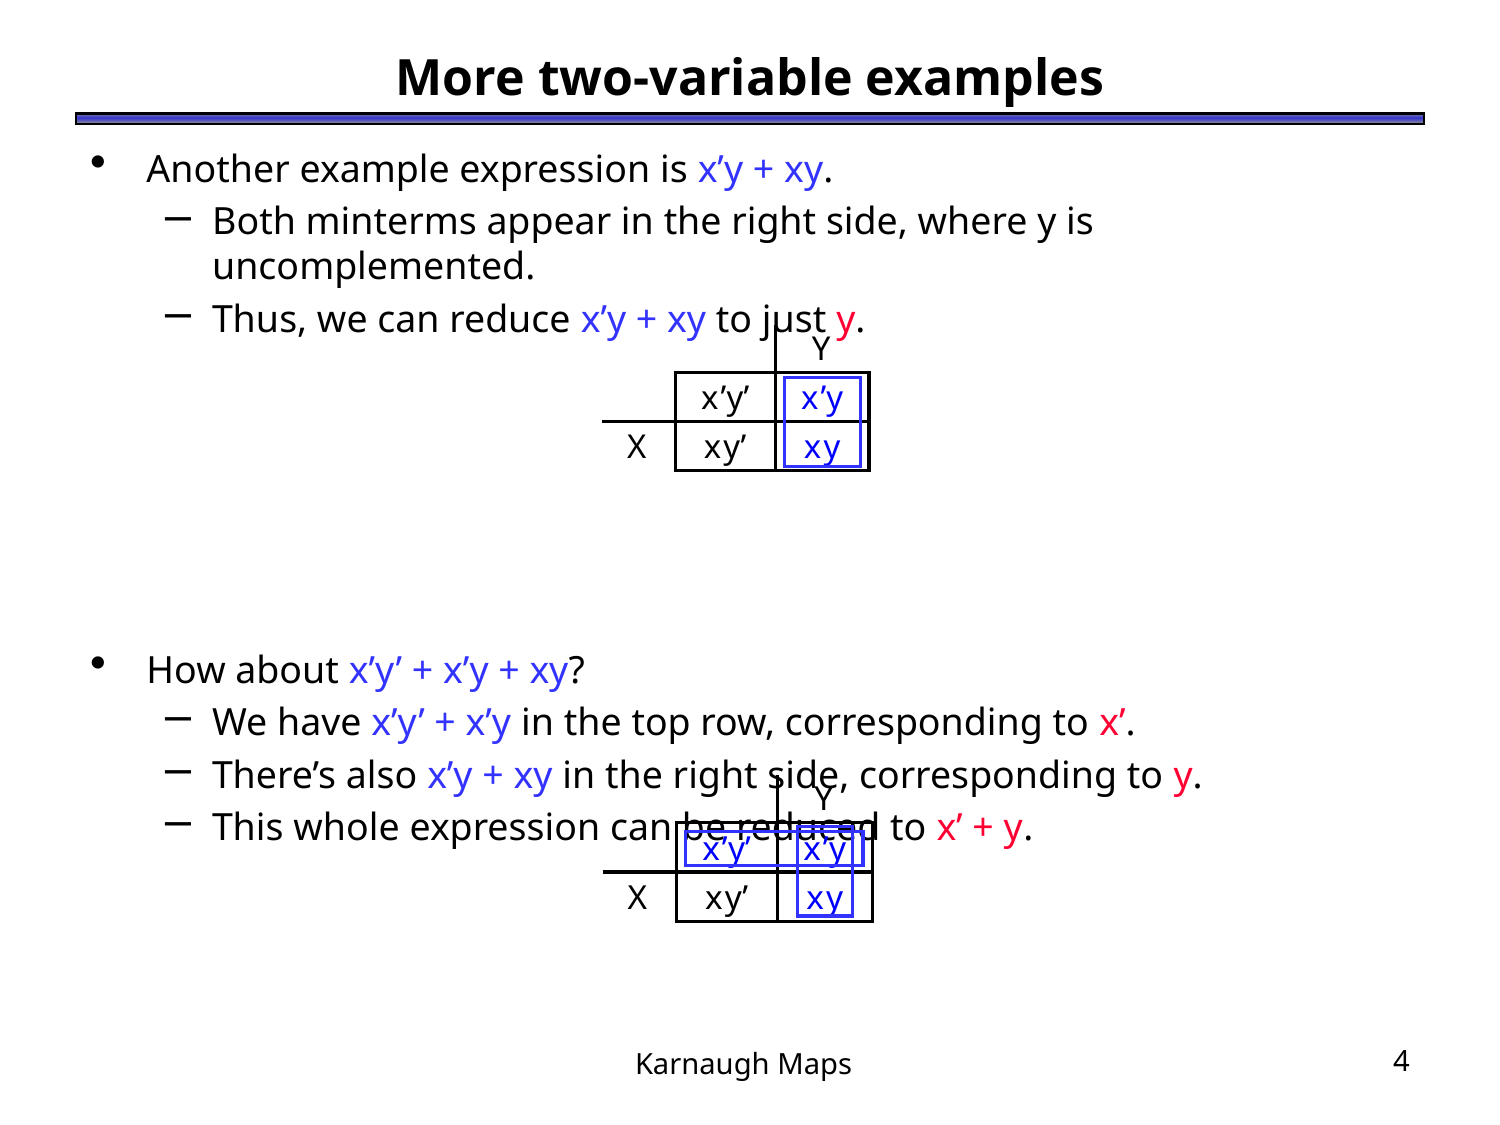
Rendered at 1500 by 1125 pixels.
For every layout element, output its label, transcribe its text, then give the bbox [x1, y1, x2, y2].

list Another example expression is x’y + xy. Both minterms appear in the right side, where y is uncomplemented. Thus, we can reduce x’y + xy to just y. How about x’y’ + x’y + xy? We have x’y’ + x’y in the top row, corresponding to x’. There’s also x’y + xy in the right side, corresponding to y. This whole expression can be reduced to x’ + y. [75, 137, 1425, 988]
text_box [587, 324, 903, 502]
slide_number 4 [1112, 1025, 1425, 1100]
footer Karnaugh Maps [450, 1025, 1038, 1100]
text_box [587, 774, 902, 950]
title More two-variable examples [75, 37, 1425, 113]
